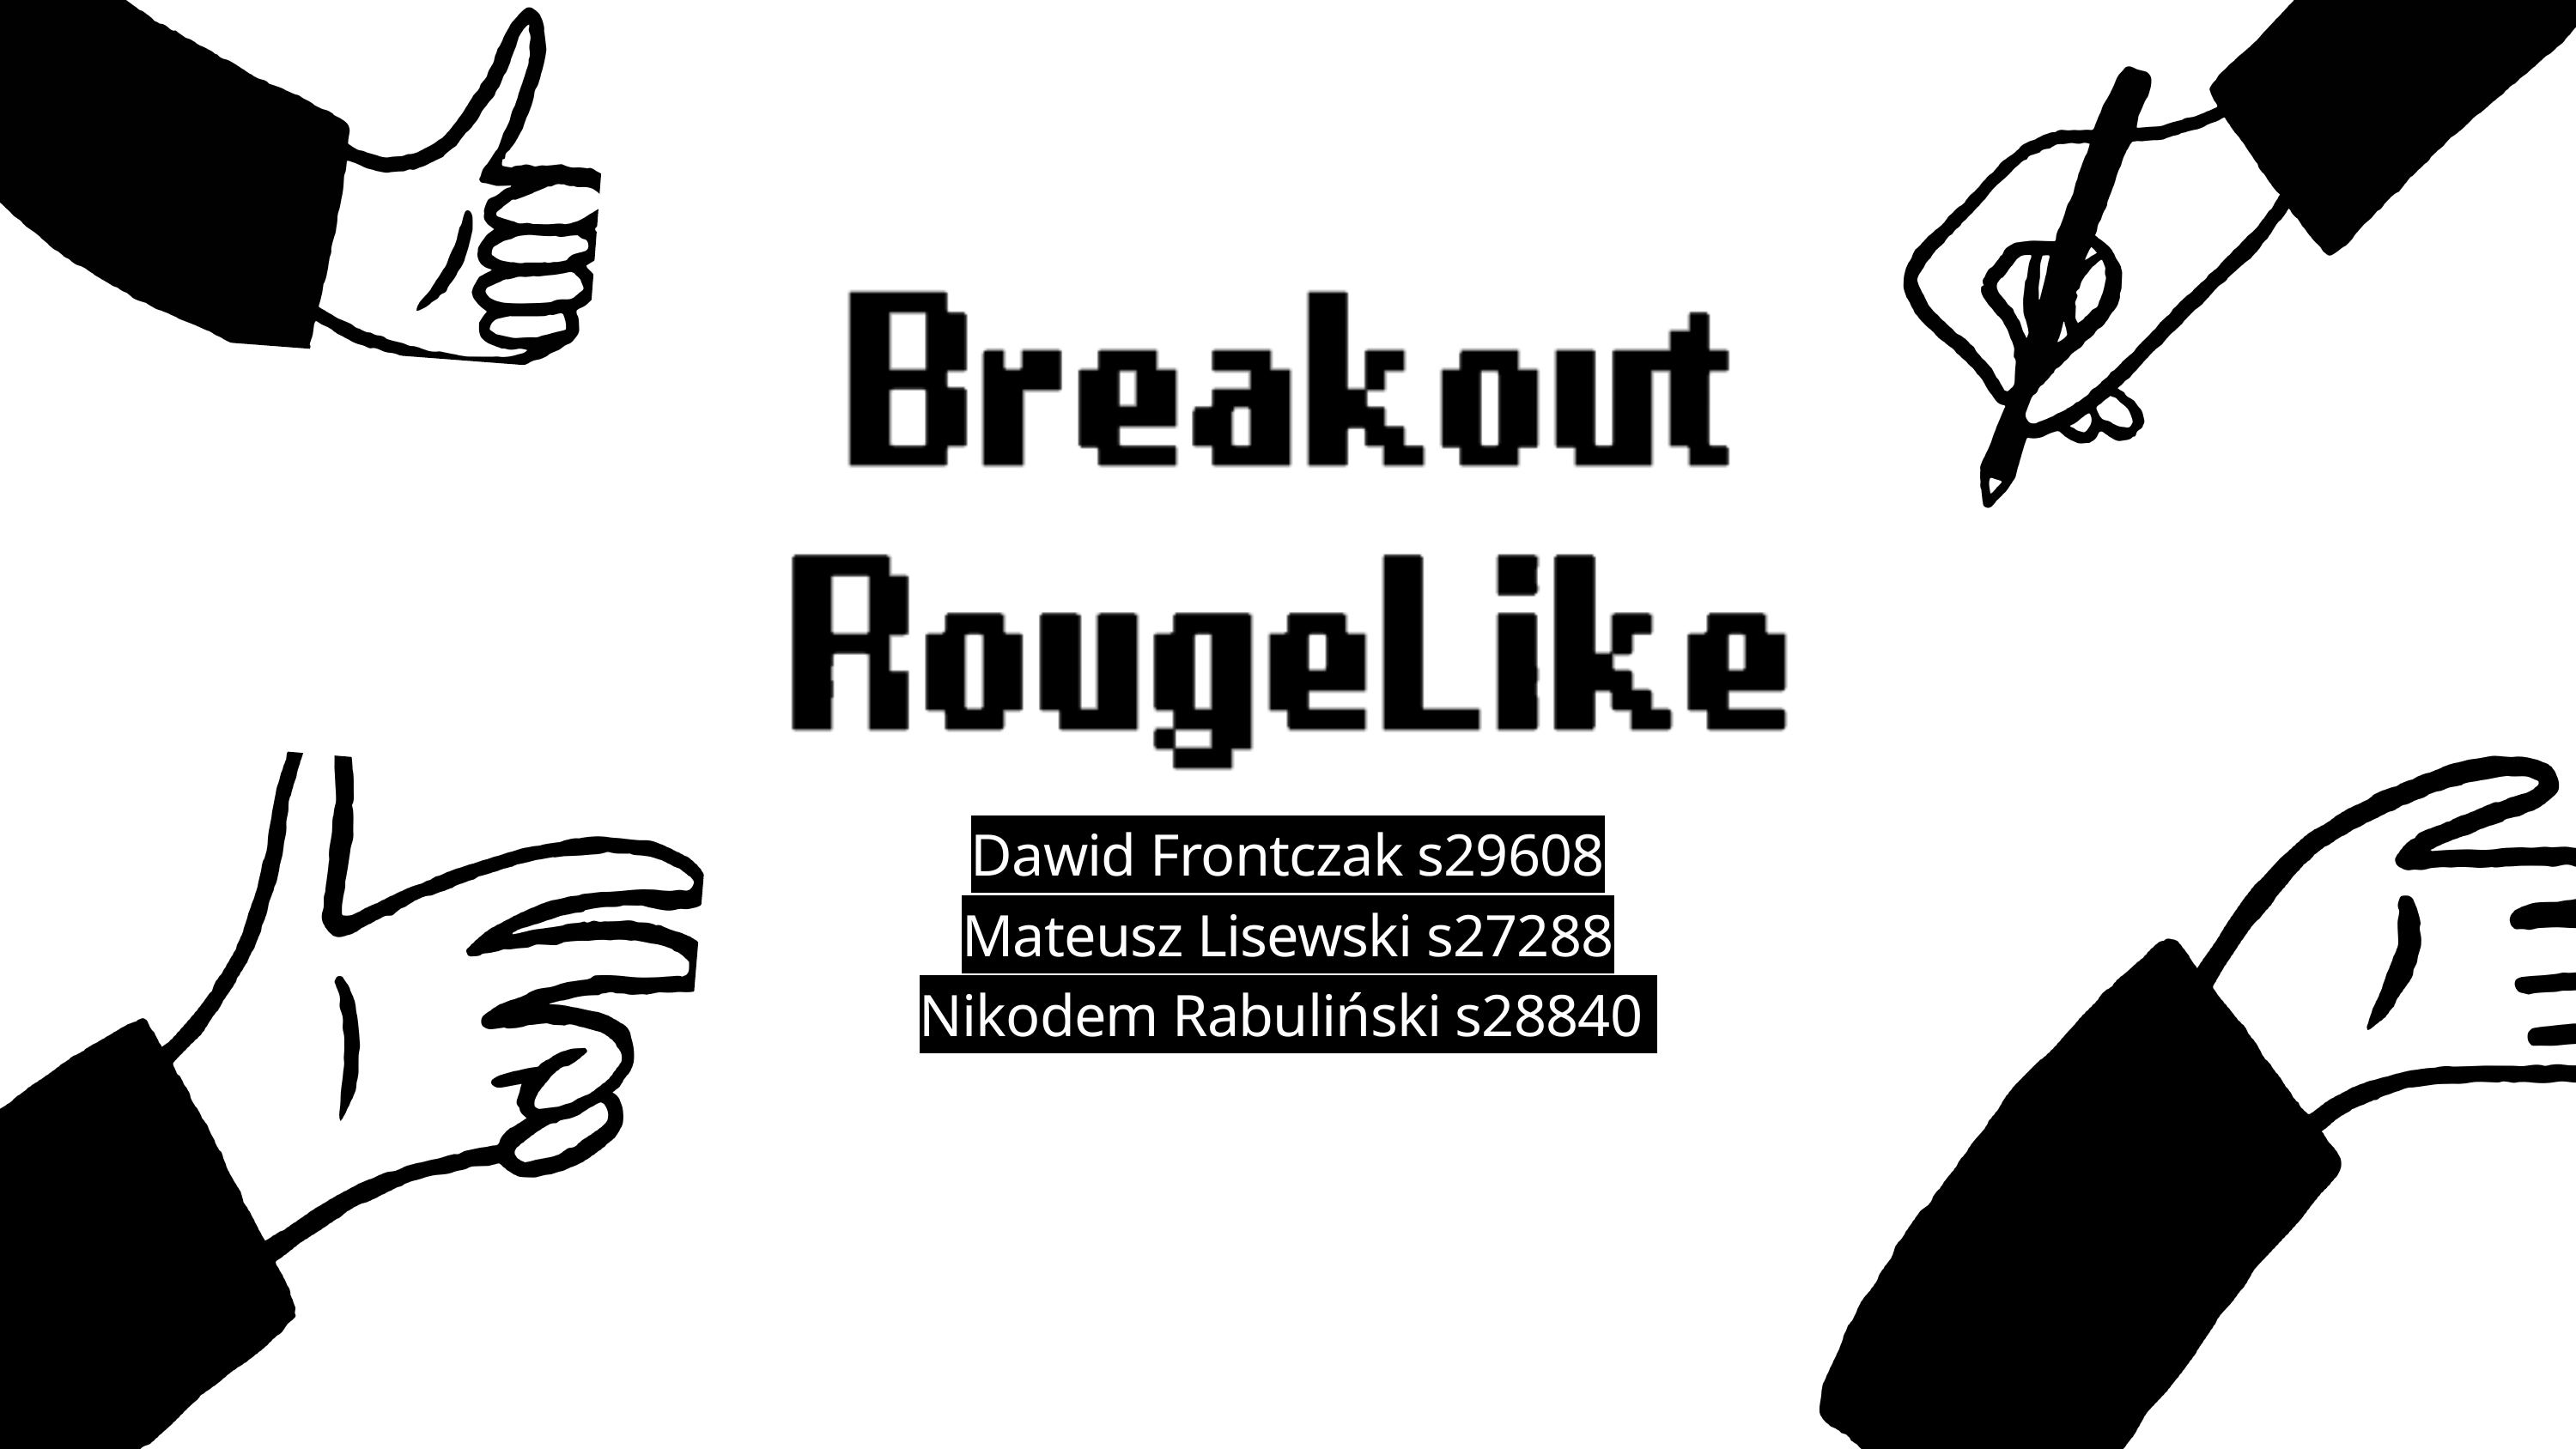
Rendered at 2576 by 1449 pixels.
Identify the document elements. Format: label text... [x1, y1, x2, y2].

text_box [1819, 755, 2576, 1449]
text_box [0, 0, 615, 370]
text_box [1903, 0, 2576, 508]
text_box [0, 727, 712, 1449]
text_box Dawid Frontczak s29608 Mateusz Lisewski s27288 Nikodem Rabuliński s28840 [898, 807, 1678, 1048]
text_box [786, 223, 1790, 817]
